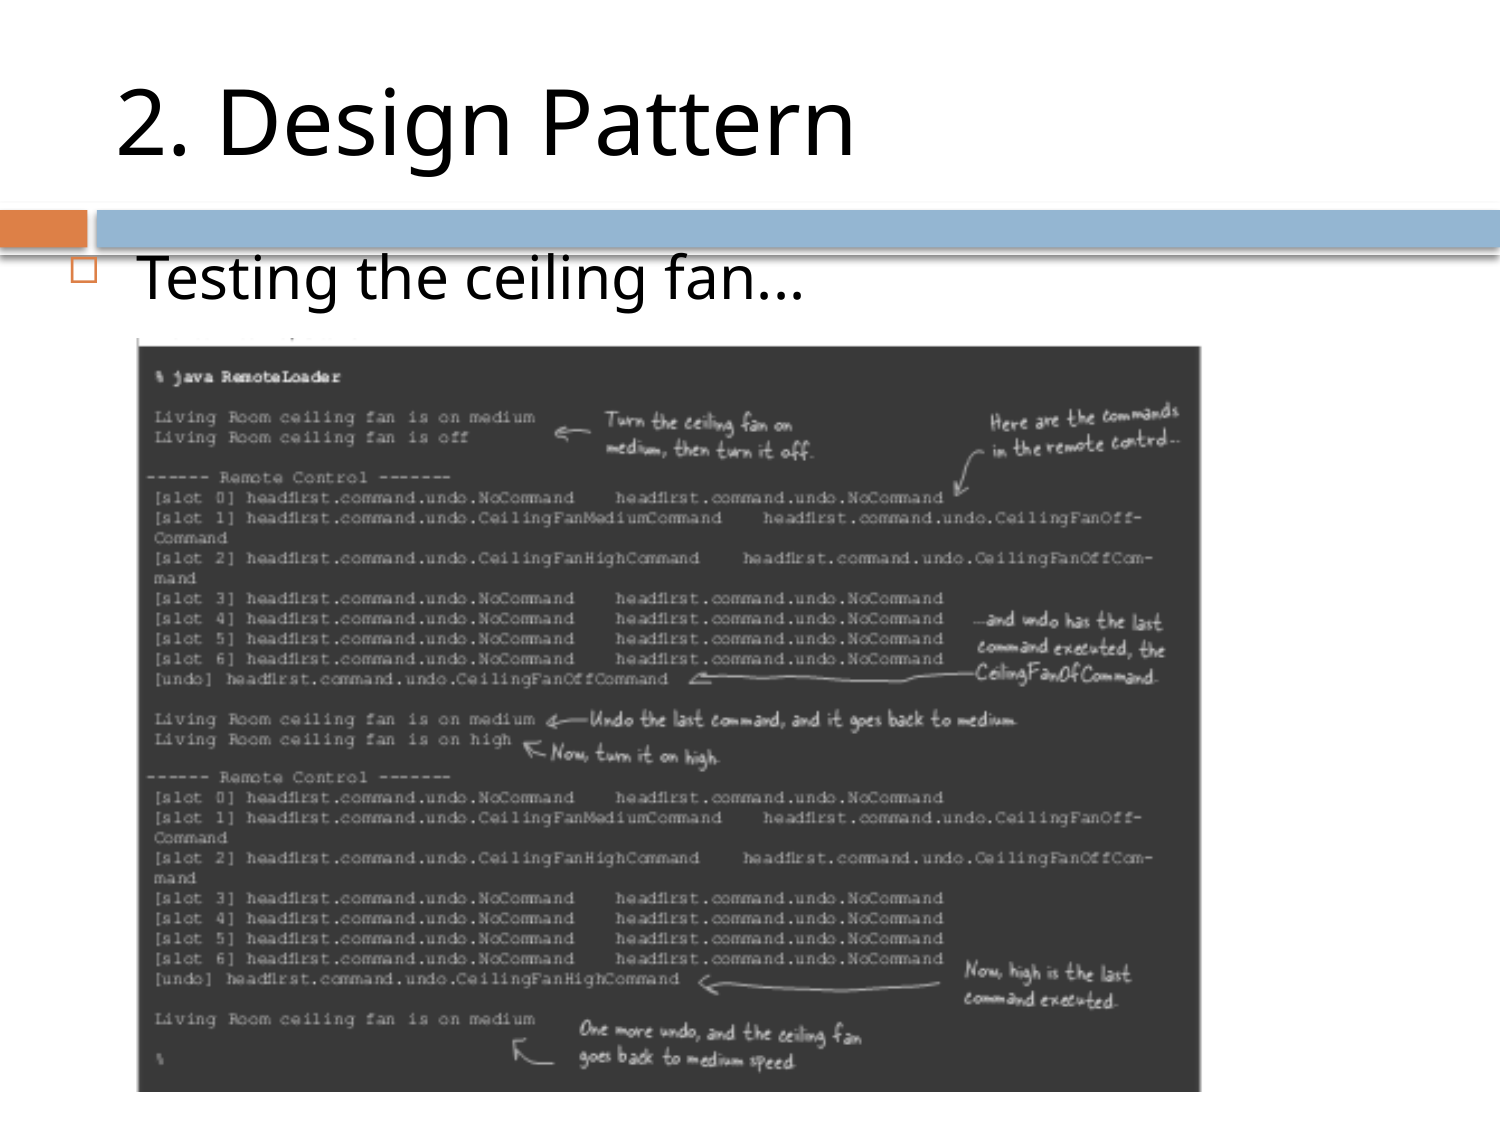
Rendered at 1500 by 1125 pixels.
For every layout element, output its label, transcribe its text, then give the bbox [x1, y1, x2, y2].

picture [135, 337, 1211, 1092]
title 2. Design Pattern [100, 37, 1438, 200]
list Testing the ceiling fan... [53, 231, 1391, 970]
